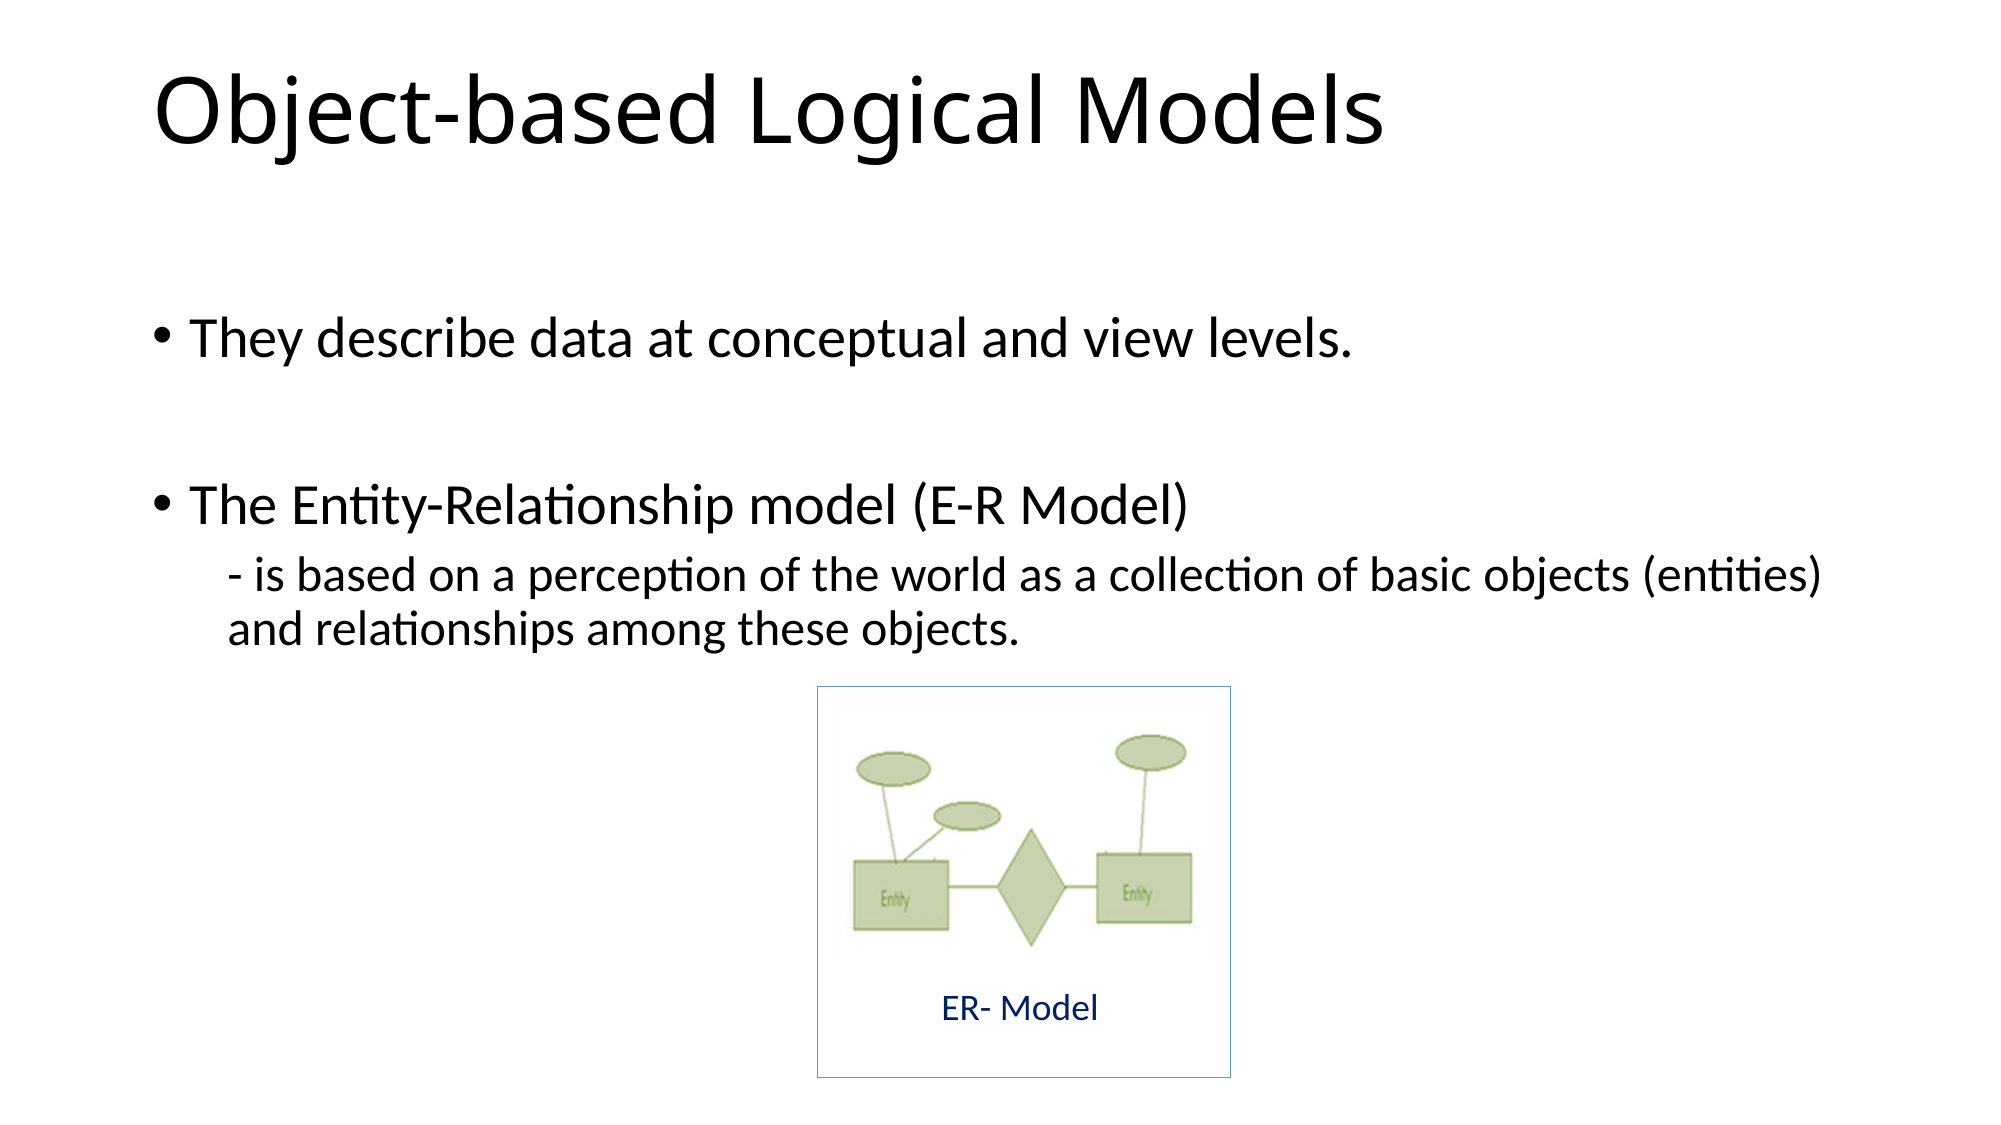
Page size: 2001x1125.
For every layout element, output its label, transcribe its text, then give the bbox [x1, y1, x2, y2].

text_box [834, 955, 1206, 1062]
text_box [837, 706, 1211, 962]
list They describe data at conceptual and view levels. The Entity-Relationship model (E-R Model) - is based on a perception of the world as a collection of basic objects (entities) and relationships among these objects. [137, 299, 1863, 1014]
text_box [817, 686, 1231, 1078]
title Object-based Logical Models [137, 59, 1863, 278]
